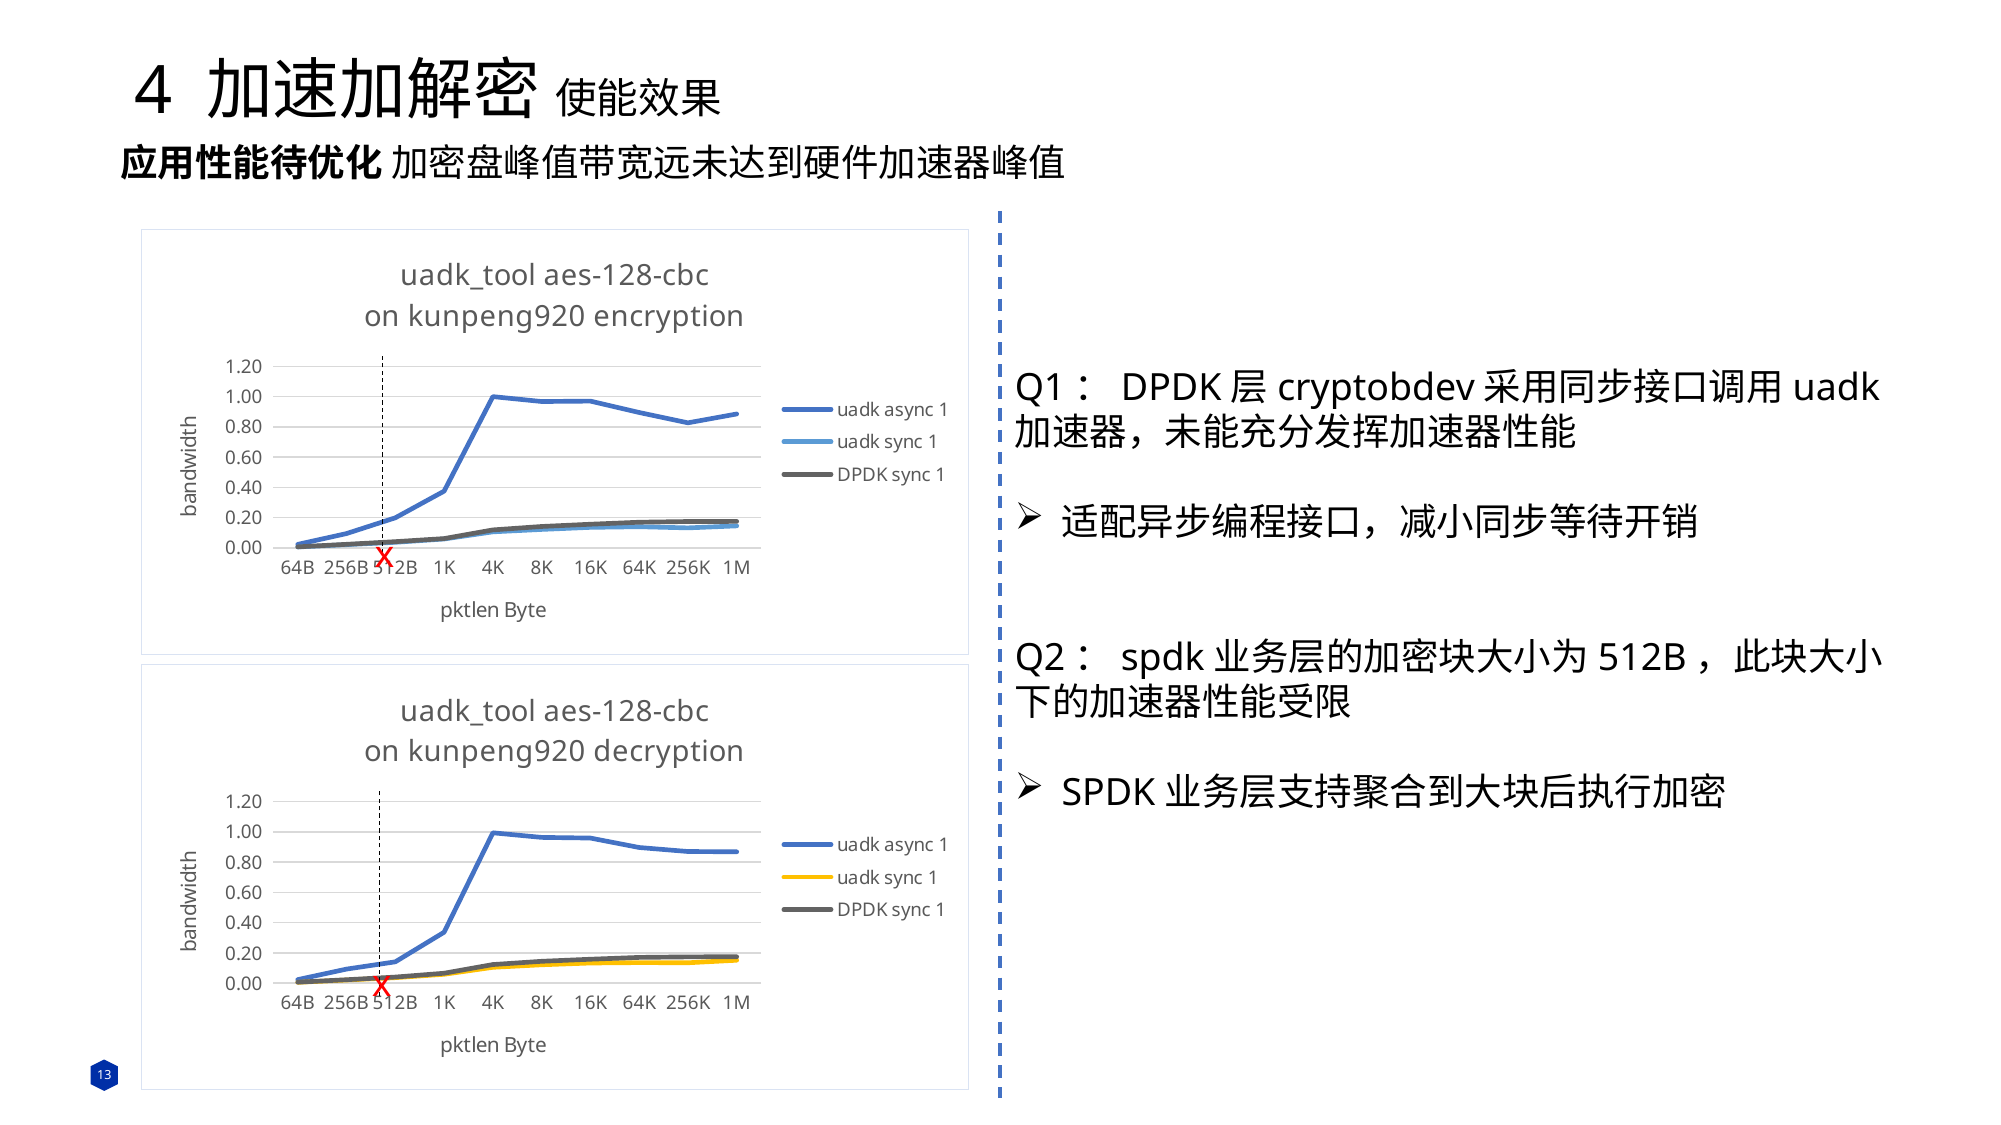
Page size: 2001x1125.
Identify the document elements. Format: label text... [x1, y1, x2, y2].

chart [141, 664, 969, 1090]
chart [141, 229, 969, 655]
text_box 应用性能待优化 加密盘峰值带宽远未达到硬件加速器峰值 [105, 131, 1895, 192]
text_box 4 加速加解密 使能效果 [120, 48, 1578, 131]
text_box Q1：DPDK层cryptobdev采用同步接口调用uadk加速器，未能充分发挥加速器性能 适配异步编程接口，减小同步等待开销 Q2：spdk业务层的加密块大小为512B，此块大小下的加速器性能受限 SPDK业务层支持聚合到大块后执行加密 [1001, 355, 1904, 821]
